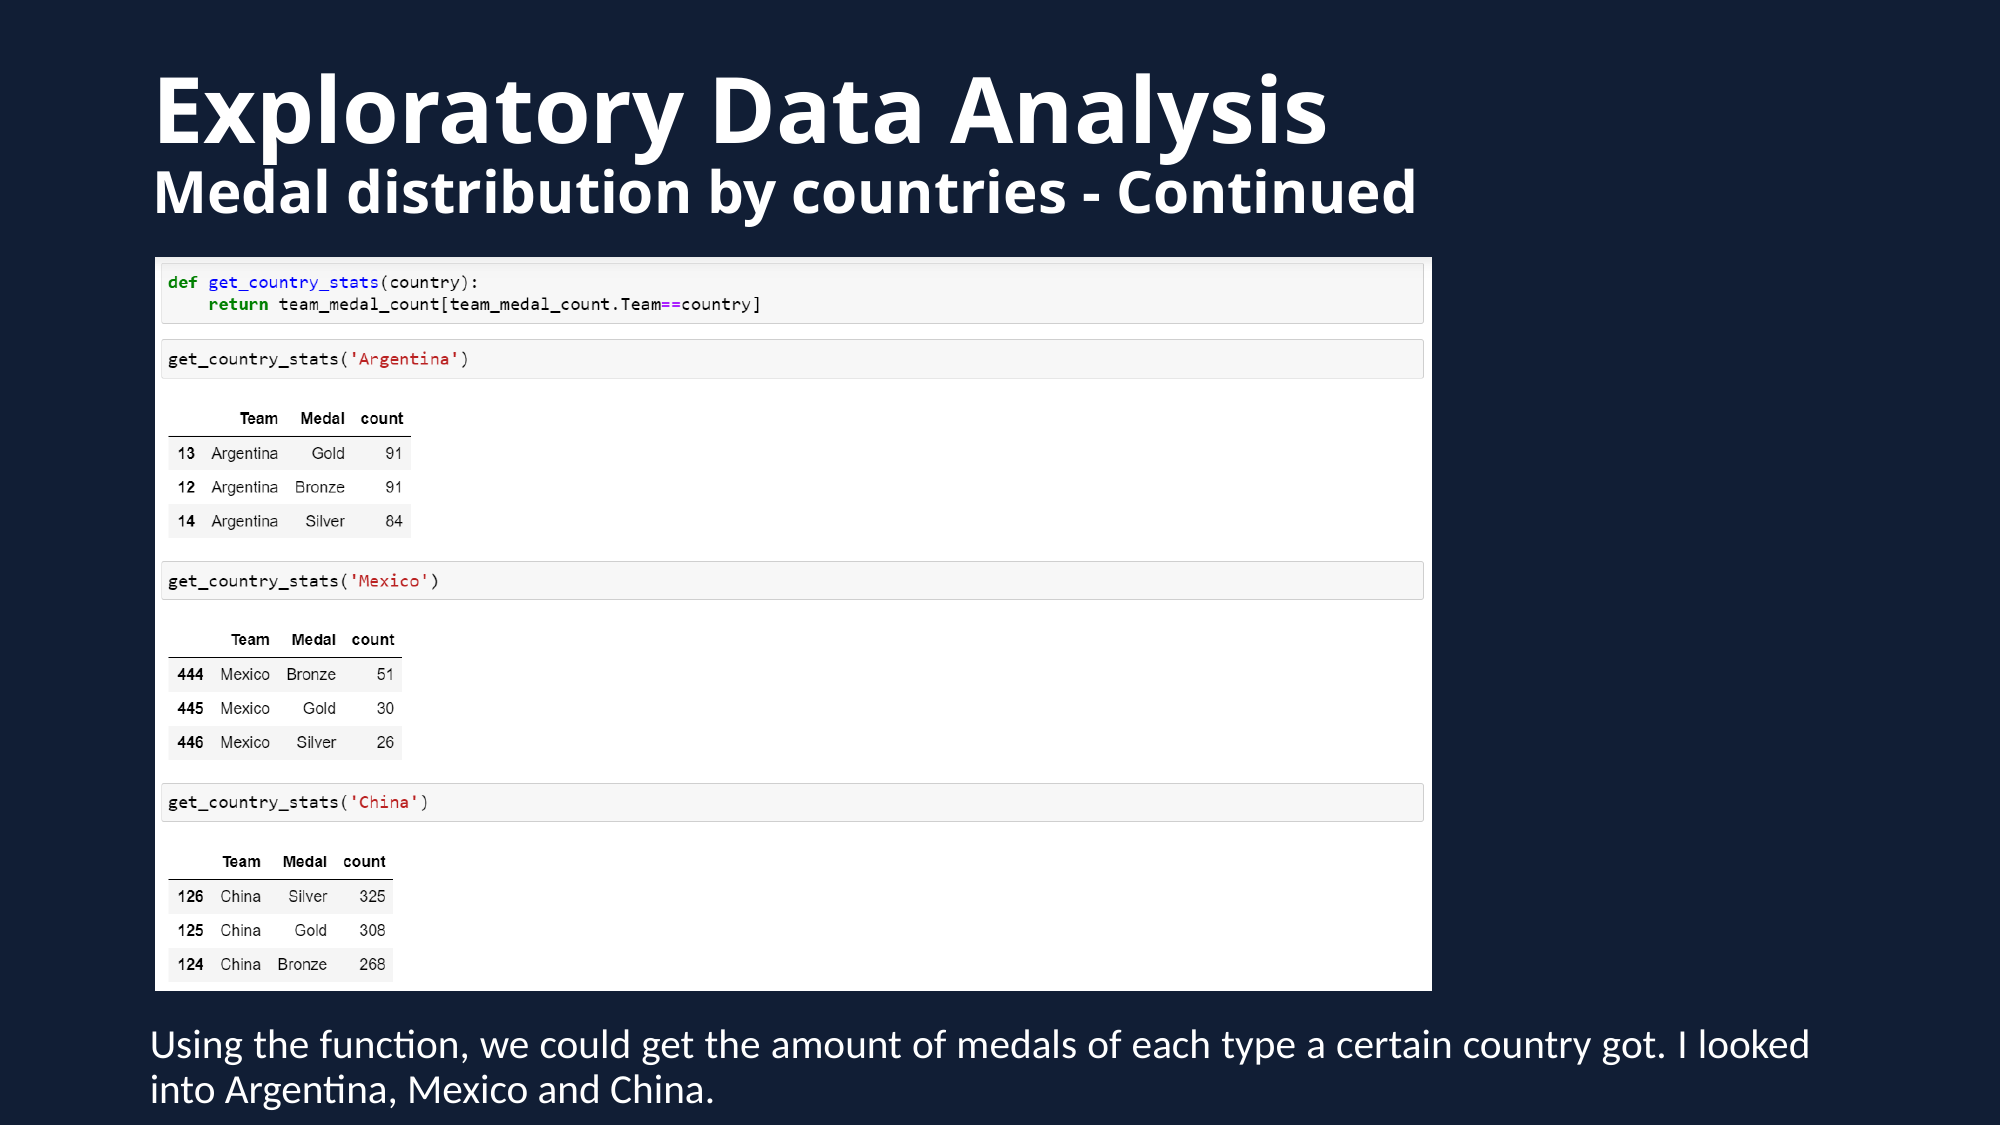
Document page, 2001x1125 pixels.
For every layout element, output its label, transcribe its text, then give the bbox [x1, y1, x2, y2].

title Exploratory Data Analysis Medal distribution by countries - Continued [137, 36, 1863, 254]
picture [155, 257, 1432, 991]
list Using the function, we could get the amount of medals of each type a certain country got. I looked into Argentina, Mexico and China. [134, 1015, 1827, 1121]
